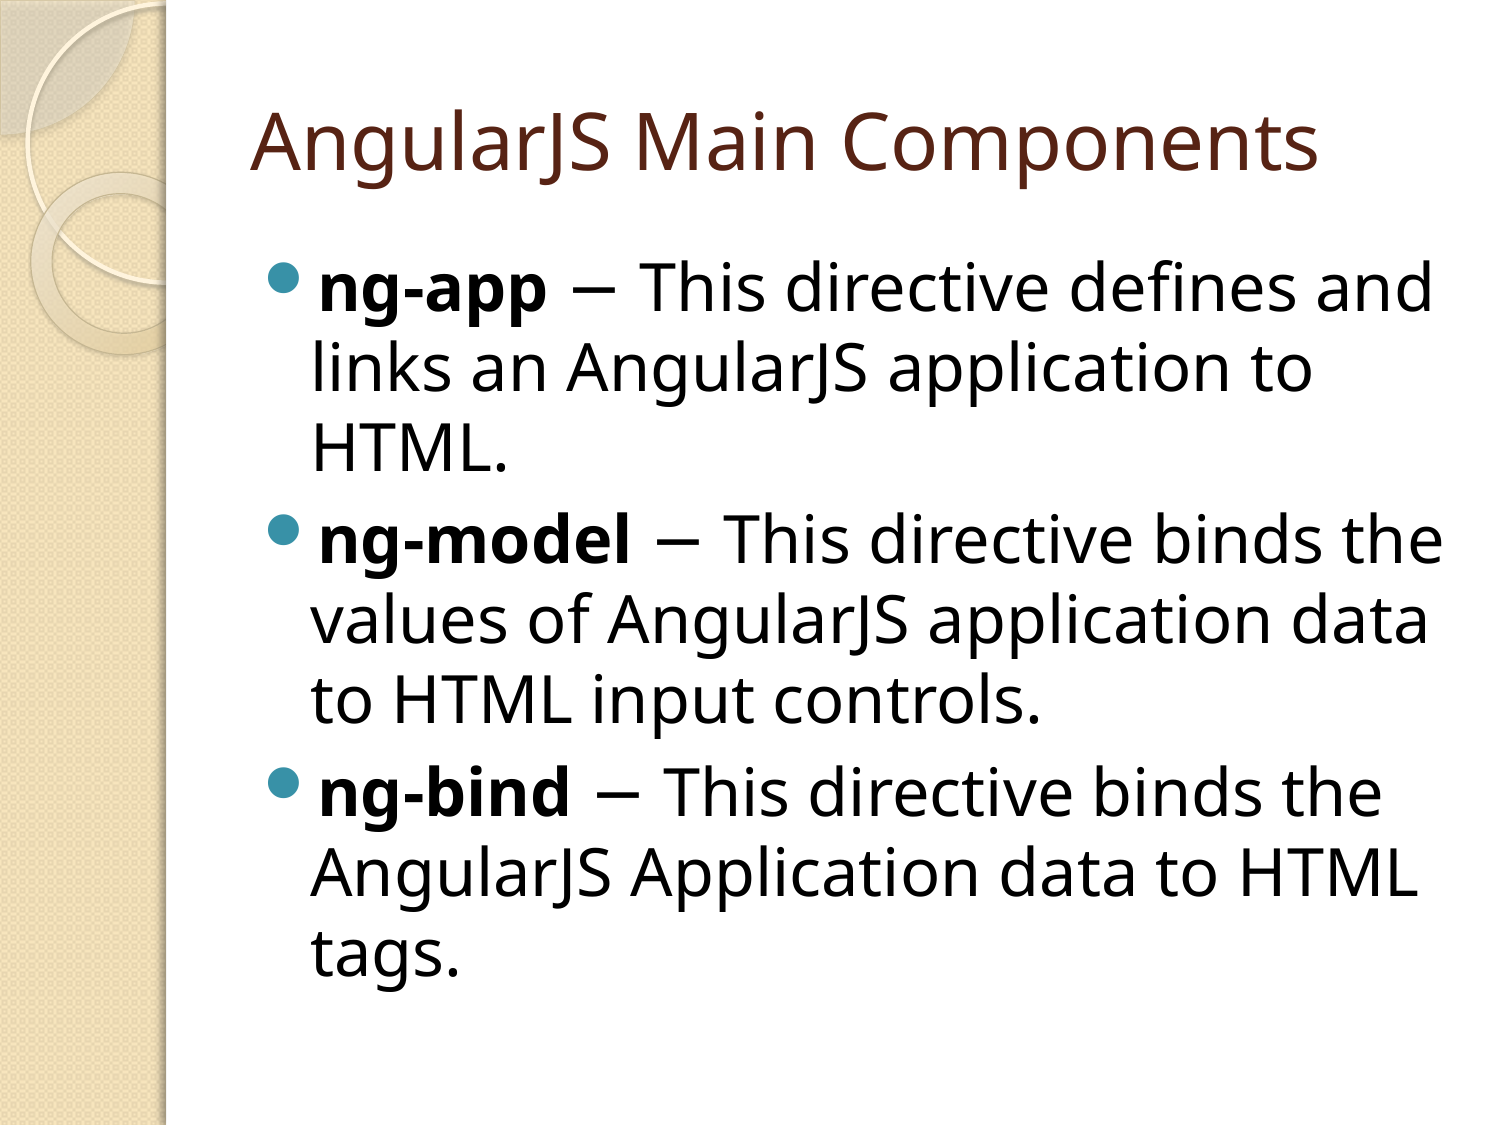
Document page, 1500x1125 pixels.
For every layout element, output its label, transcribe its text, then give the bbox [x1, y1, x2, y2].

title AngularJS Main Components [235, 45, 1466, 233]
list ng-app − This directive defines and links an AngularJS application to HTML. ng-model − This directive binds the values of AngularJS application data to HTML input controls. ng-bind − This directive binds the AngularJS Application data to HTML tags. [235, 237, 1466, 1025]
